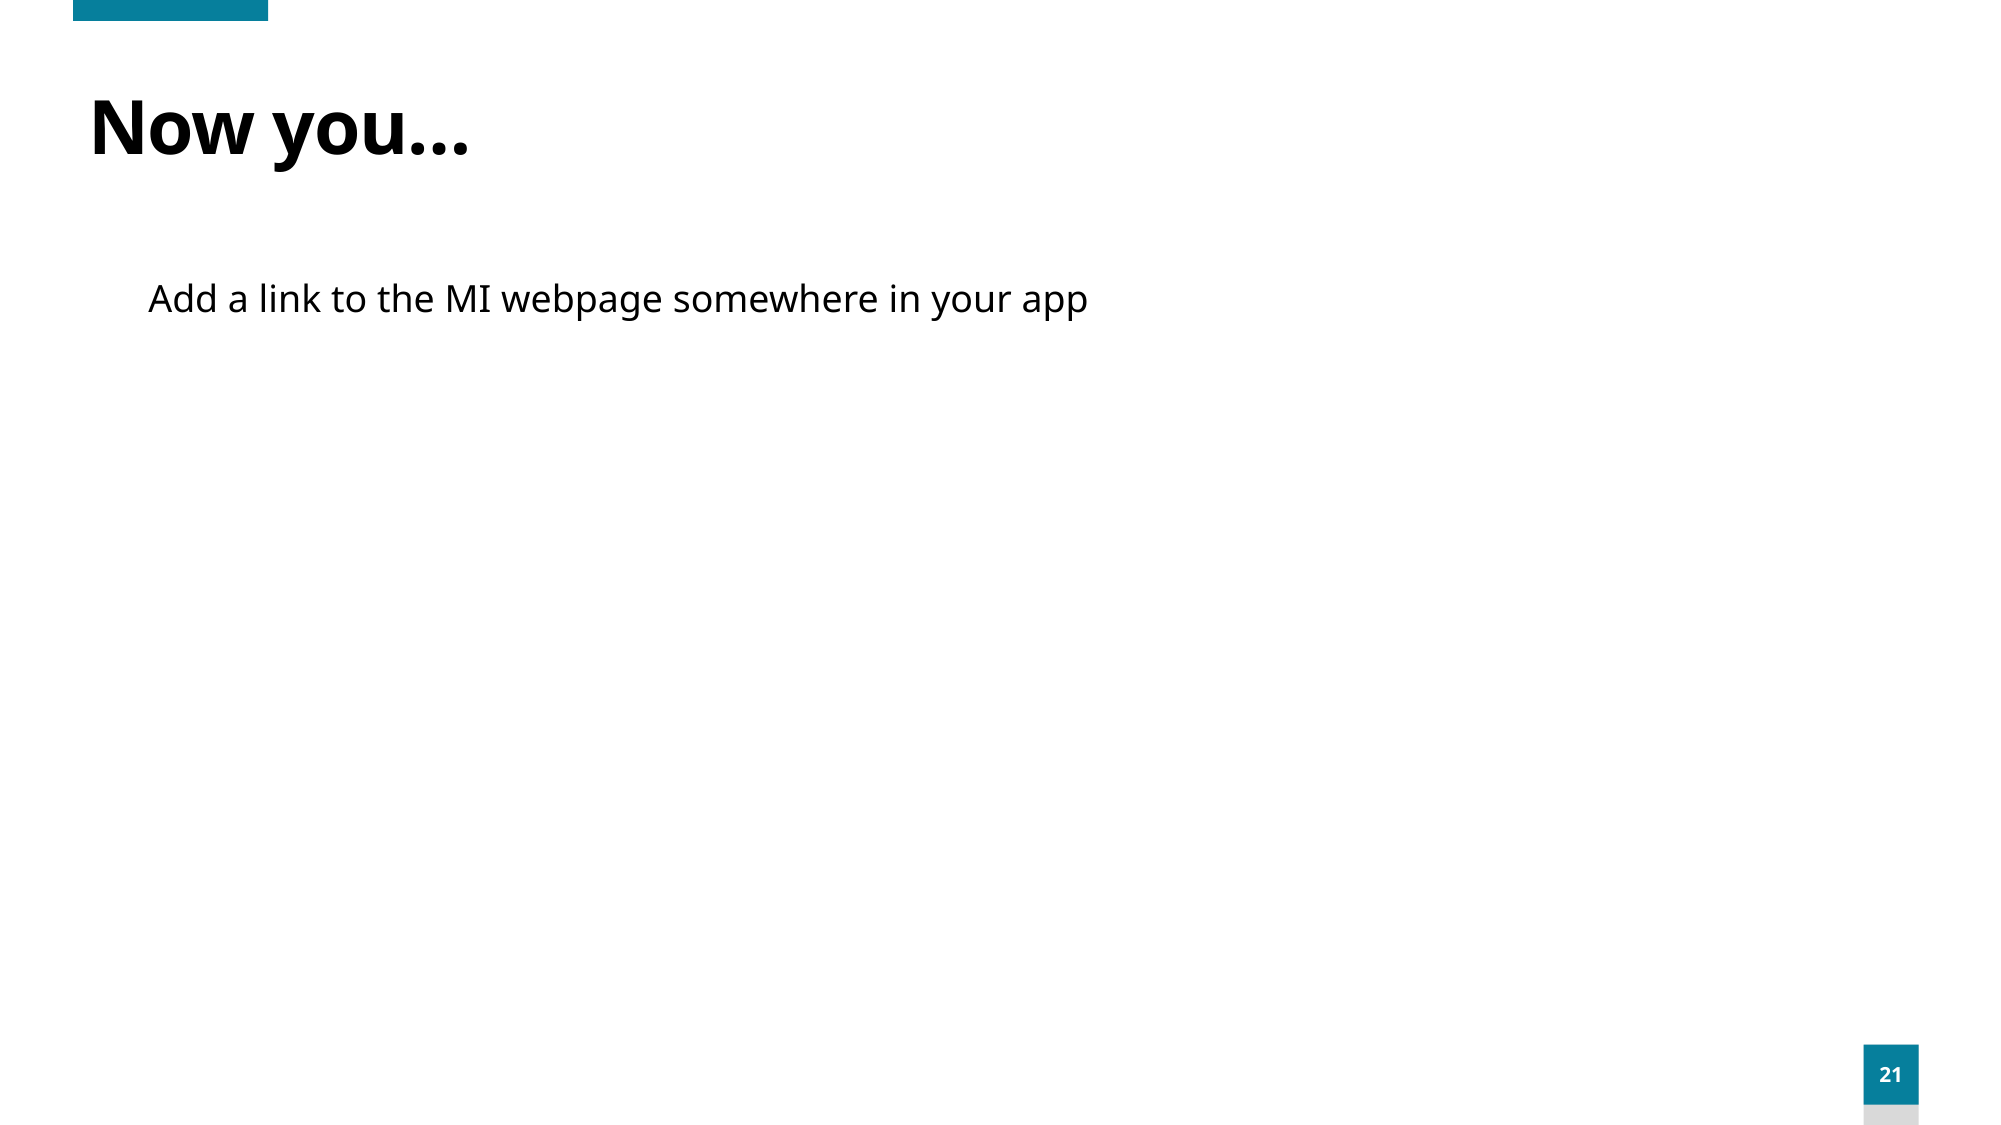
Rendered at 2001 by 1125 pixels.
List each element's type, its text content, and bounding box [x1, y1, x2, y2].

title Now you… [73, 82, 1907, 179]
text_box Add a link to the MI webpage somewhere in your app [133, 267, 1632, 328]
